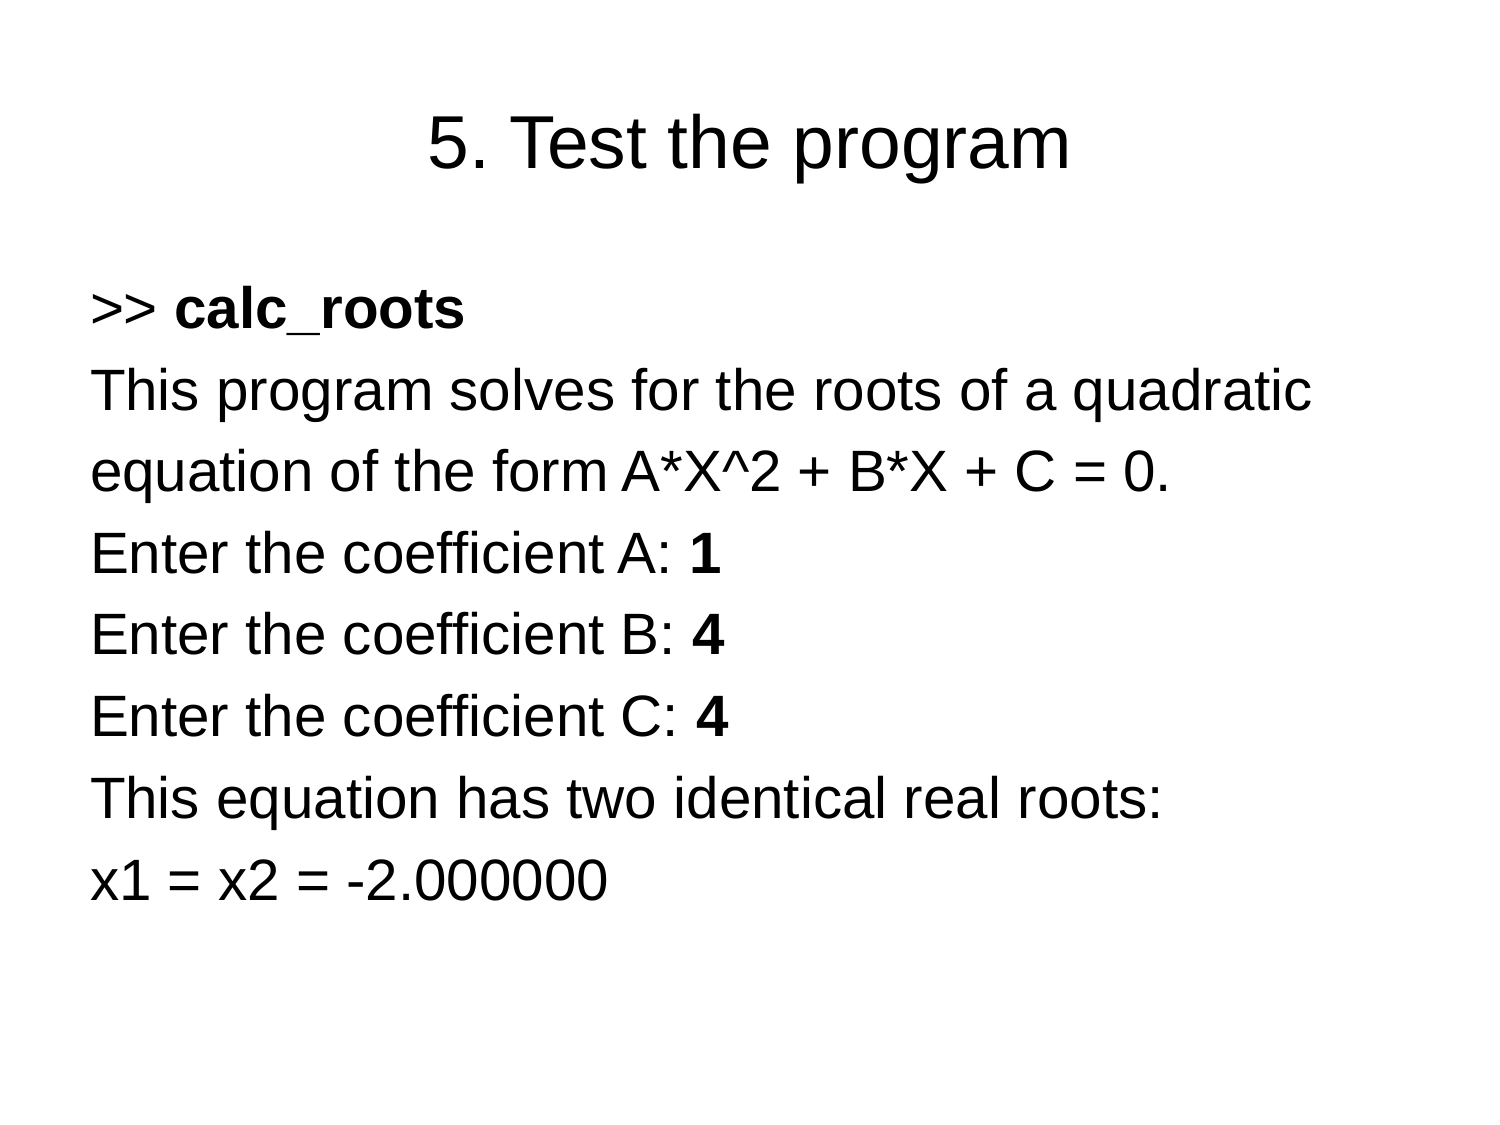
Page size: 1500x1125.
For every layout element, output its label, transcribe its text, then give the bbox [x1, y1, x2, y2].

title 5. Test the program [75, 45, 1425, 233]
list >> calc_roots This program solves for the roots of a quadratic equation of the form A*X^2 + B*X + C = 0. Enter the coefficient A: 1 Enter the coefficient B: 4 Enter the coefficient C: 4 This equation has two identical real roots: x1 = x2 = -2.000000 [75, 262, 1425, 1005]
